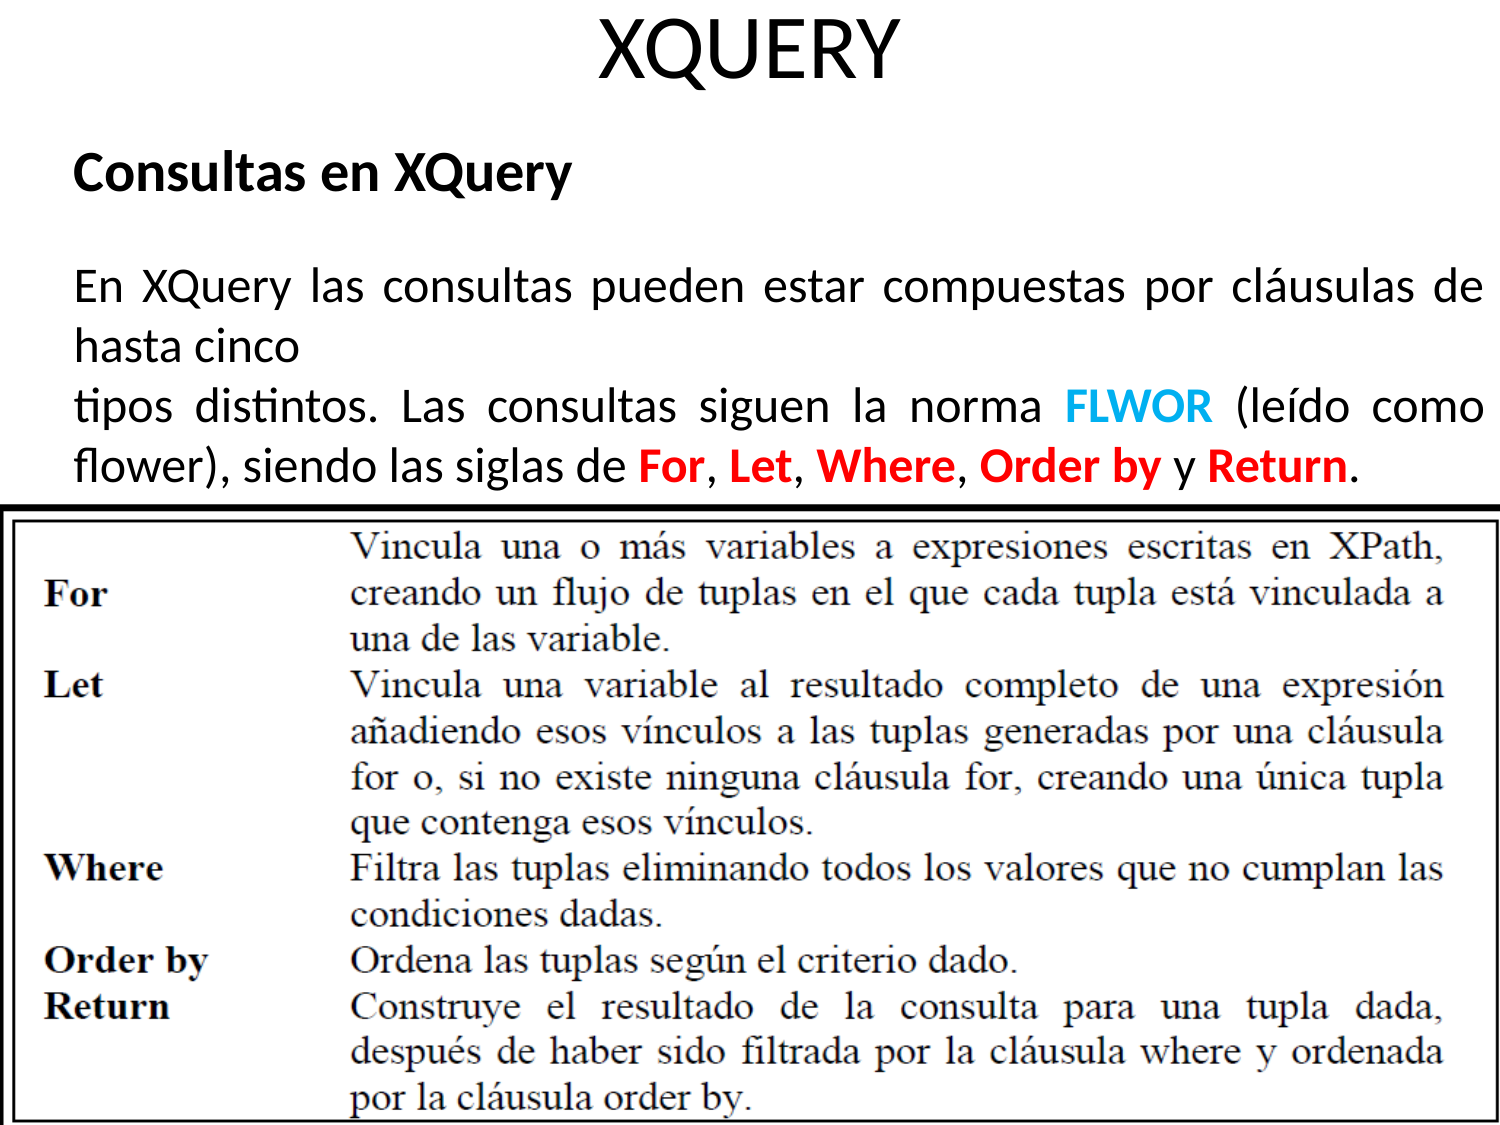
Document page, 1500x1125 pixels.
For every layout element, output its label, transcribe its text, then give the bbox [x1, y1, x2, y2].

picture [0, 503, 1500, 1125]
title XQUERY [0, 0, 1500, 136]
text_box Consultas en XQuery En XQuery las consultas pueden estar compuestas por cláusulas de hasta cinco tipos distintos. Las consultas siguen la norma FLWOR (leído como flower), siendo las siglas de For, Let, Where, Order by y Return. [58, 125, 1500, 501]
